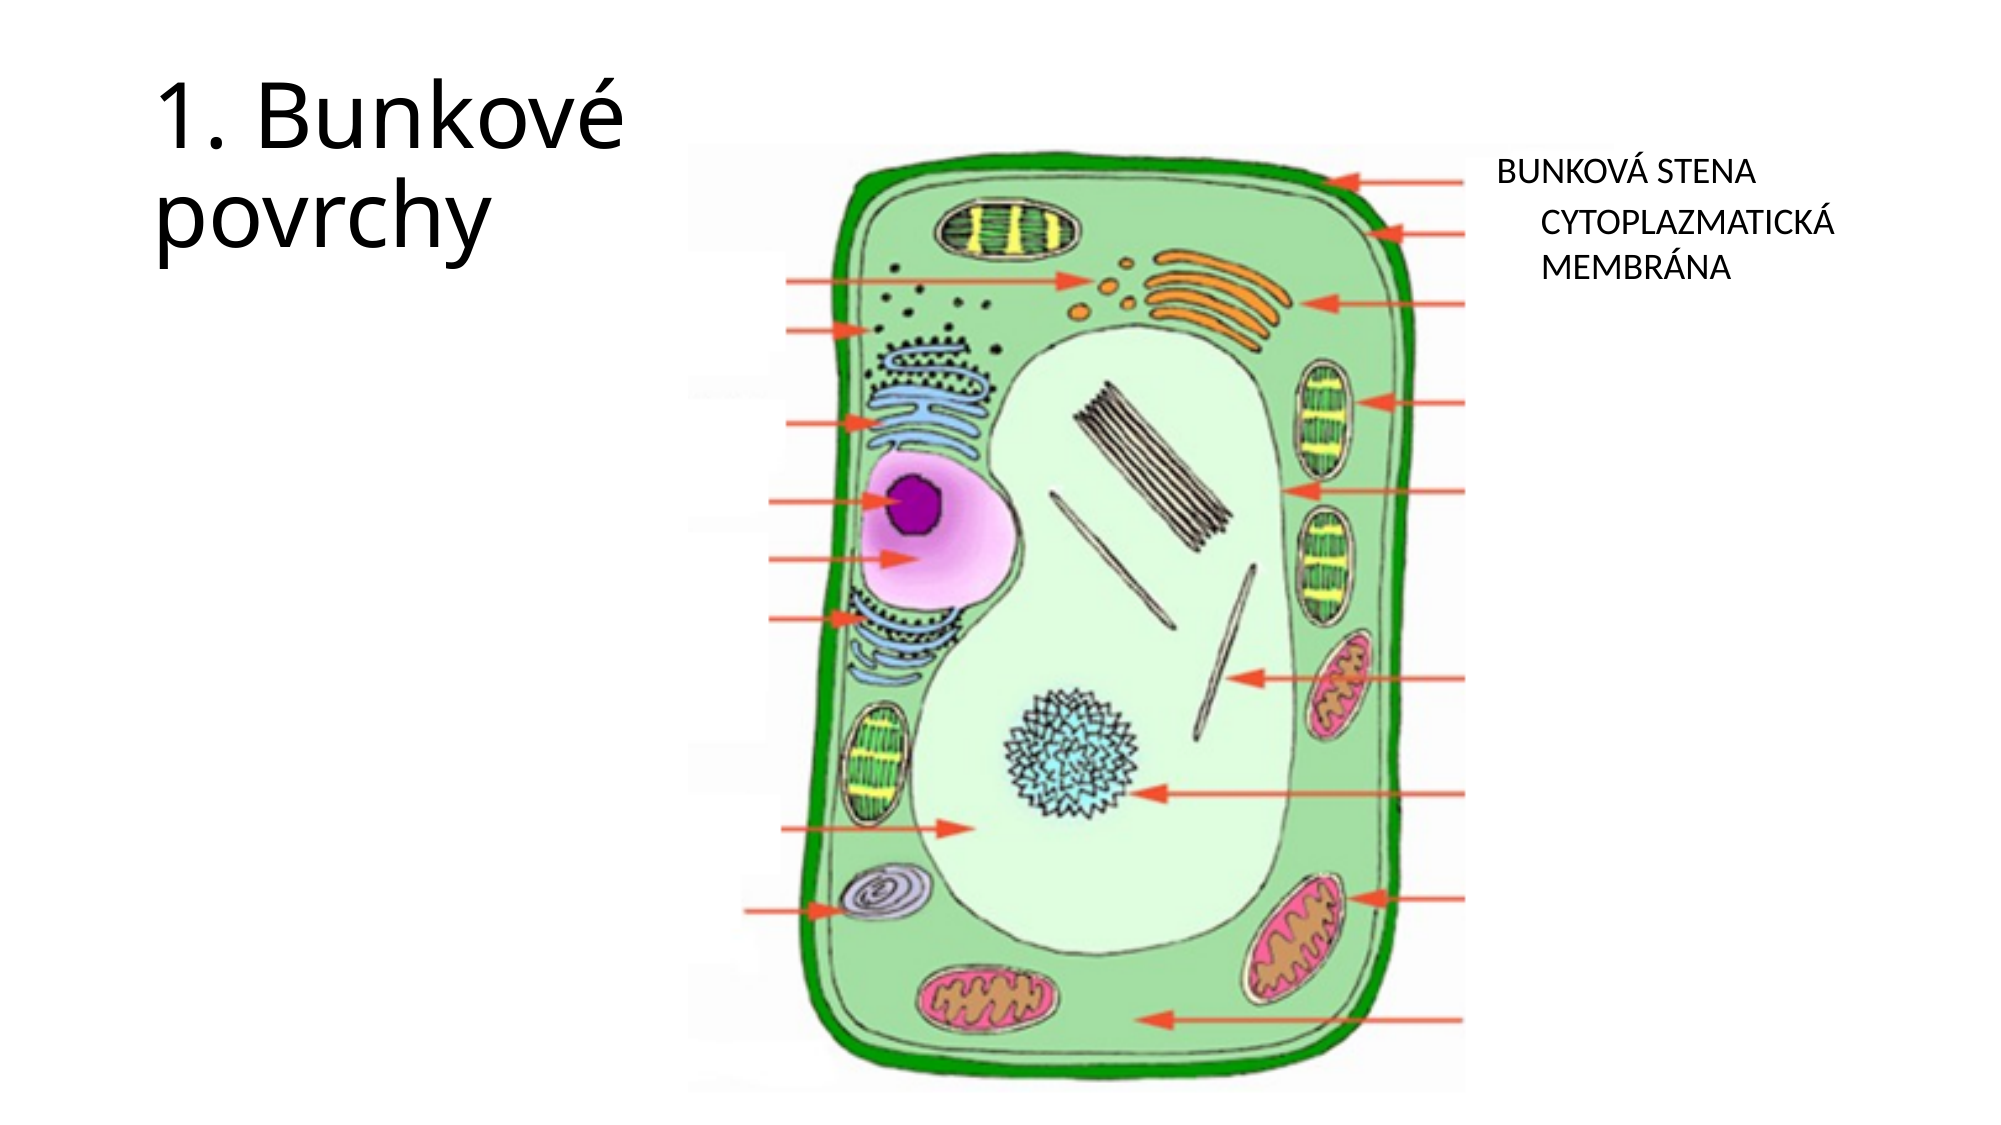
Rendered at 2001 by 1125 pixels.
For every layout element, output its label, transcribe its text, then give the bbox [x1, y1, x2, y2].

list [688, 118, 1614, 1125]
text_box CYTOPLAZMATICKÁ MEMBRÁNA [1614, 189, 1951, 295]
title 1. Bunkové povrchy [137, 59, 1863, 278]
text_box BUNKOVÁ STENA [1614, 138, 1906, 189]
